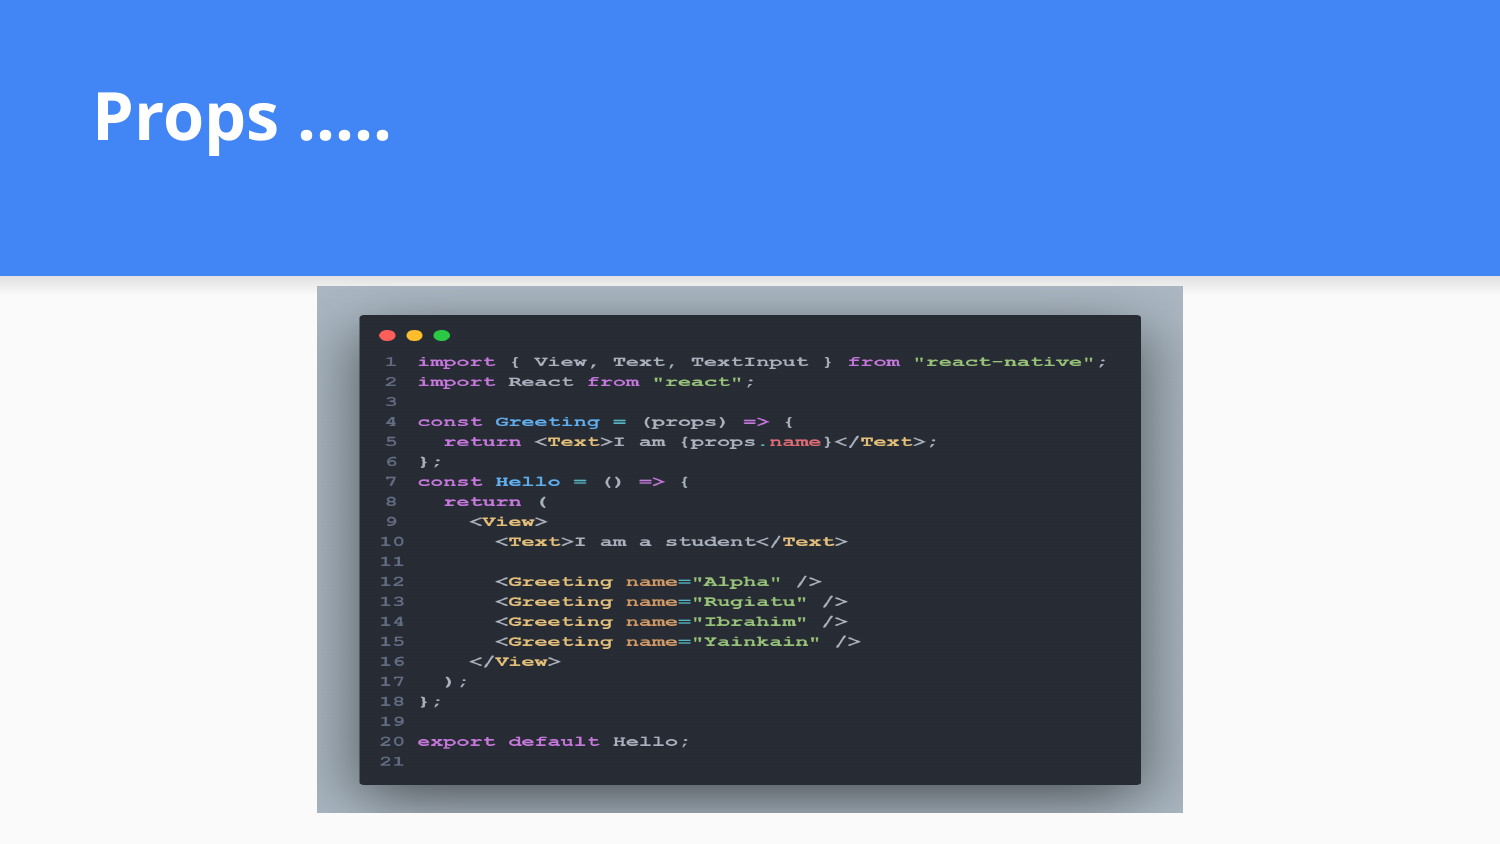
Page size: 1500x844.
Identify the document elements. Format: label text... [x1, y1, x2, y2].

picture [317, 286, 1183, 814]
title Props ….. [77, 46, 1427, 169]
